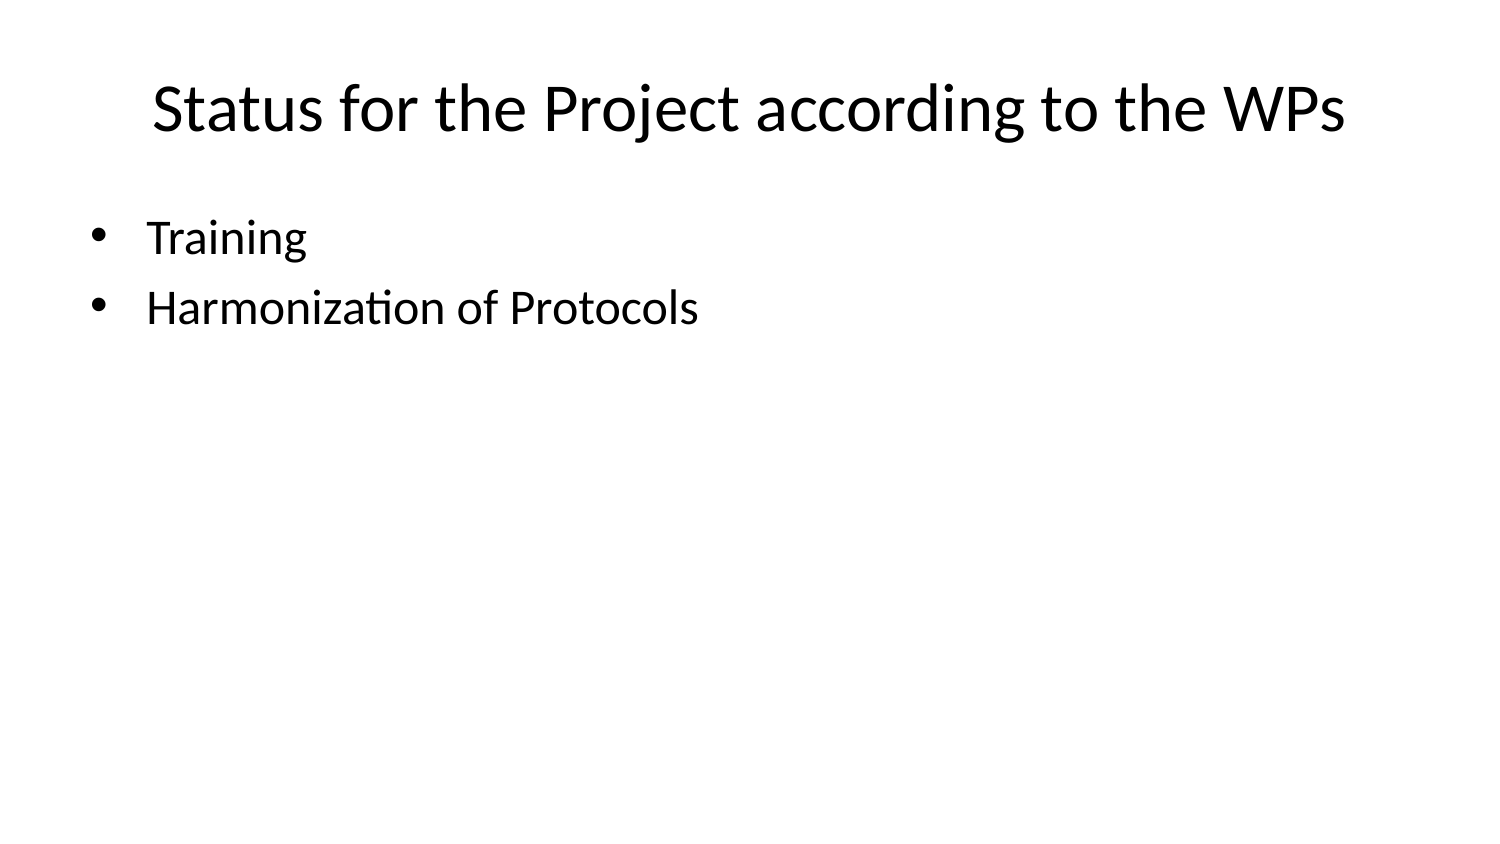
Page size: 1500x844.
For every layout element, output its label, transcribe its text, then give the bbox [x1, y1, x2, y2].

title Status for the Project according to the WPs [75, 33, 1425, 175]
list Training Harmonization of Protocols [75, 196, 1425, 754]
